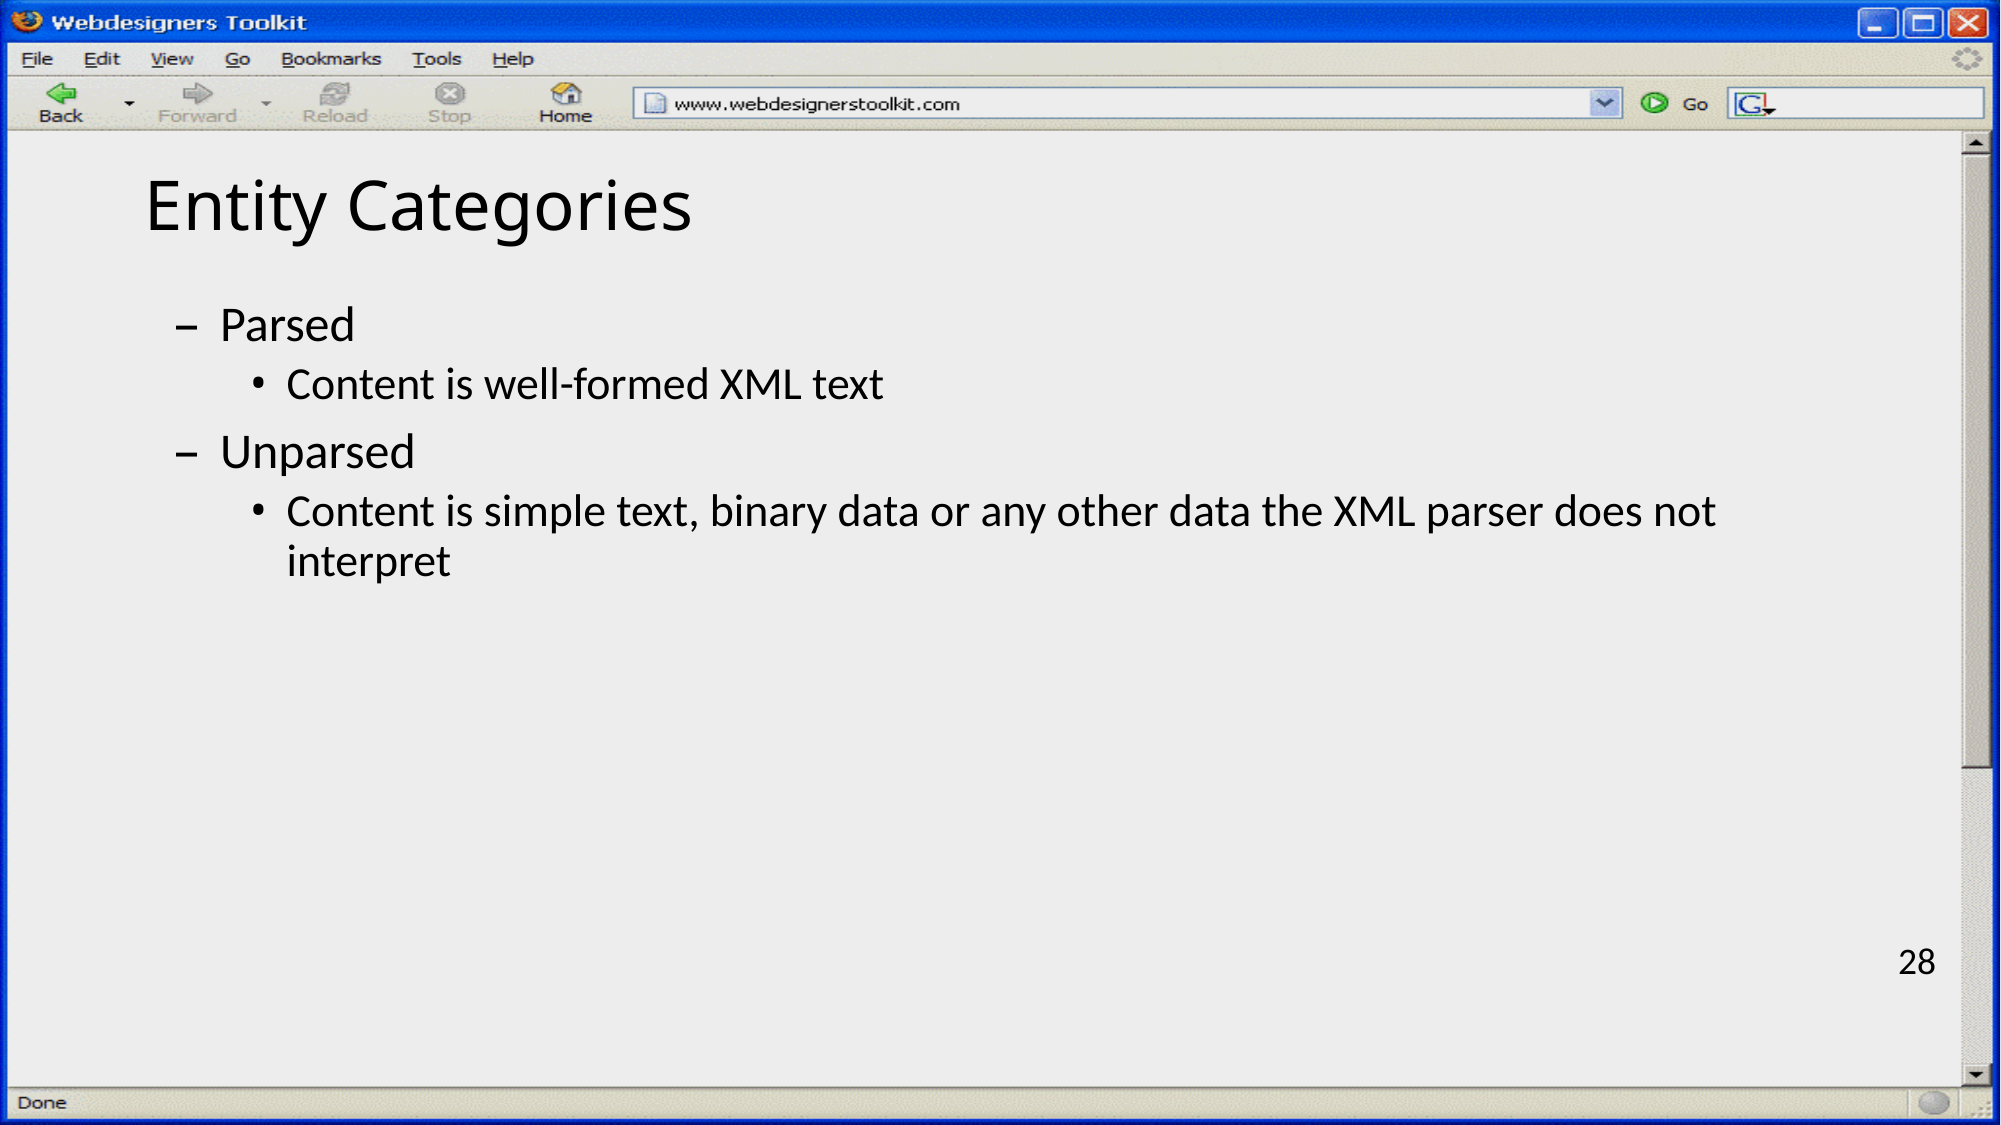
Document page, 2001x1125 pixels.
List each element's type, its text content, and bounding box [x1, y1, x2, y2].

title Entity Categories [129, 136, 1855, 281]
picture [0, 0, 2001, 1125]
slide_number 28 [1879, 926, 2000, 992]
list Parsed Content is well-formed XML text Unparsed Content is simple text, binary data or any other data the XML parser does not interpret [129, 291, 1855, 1090]
